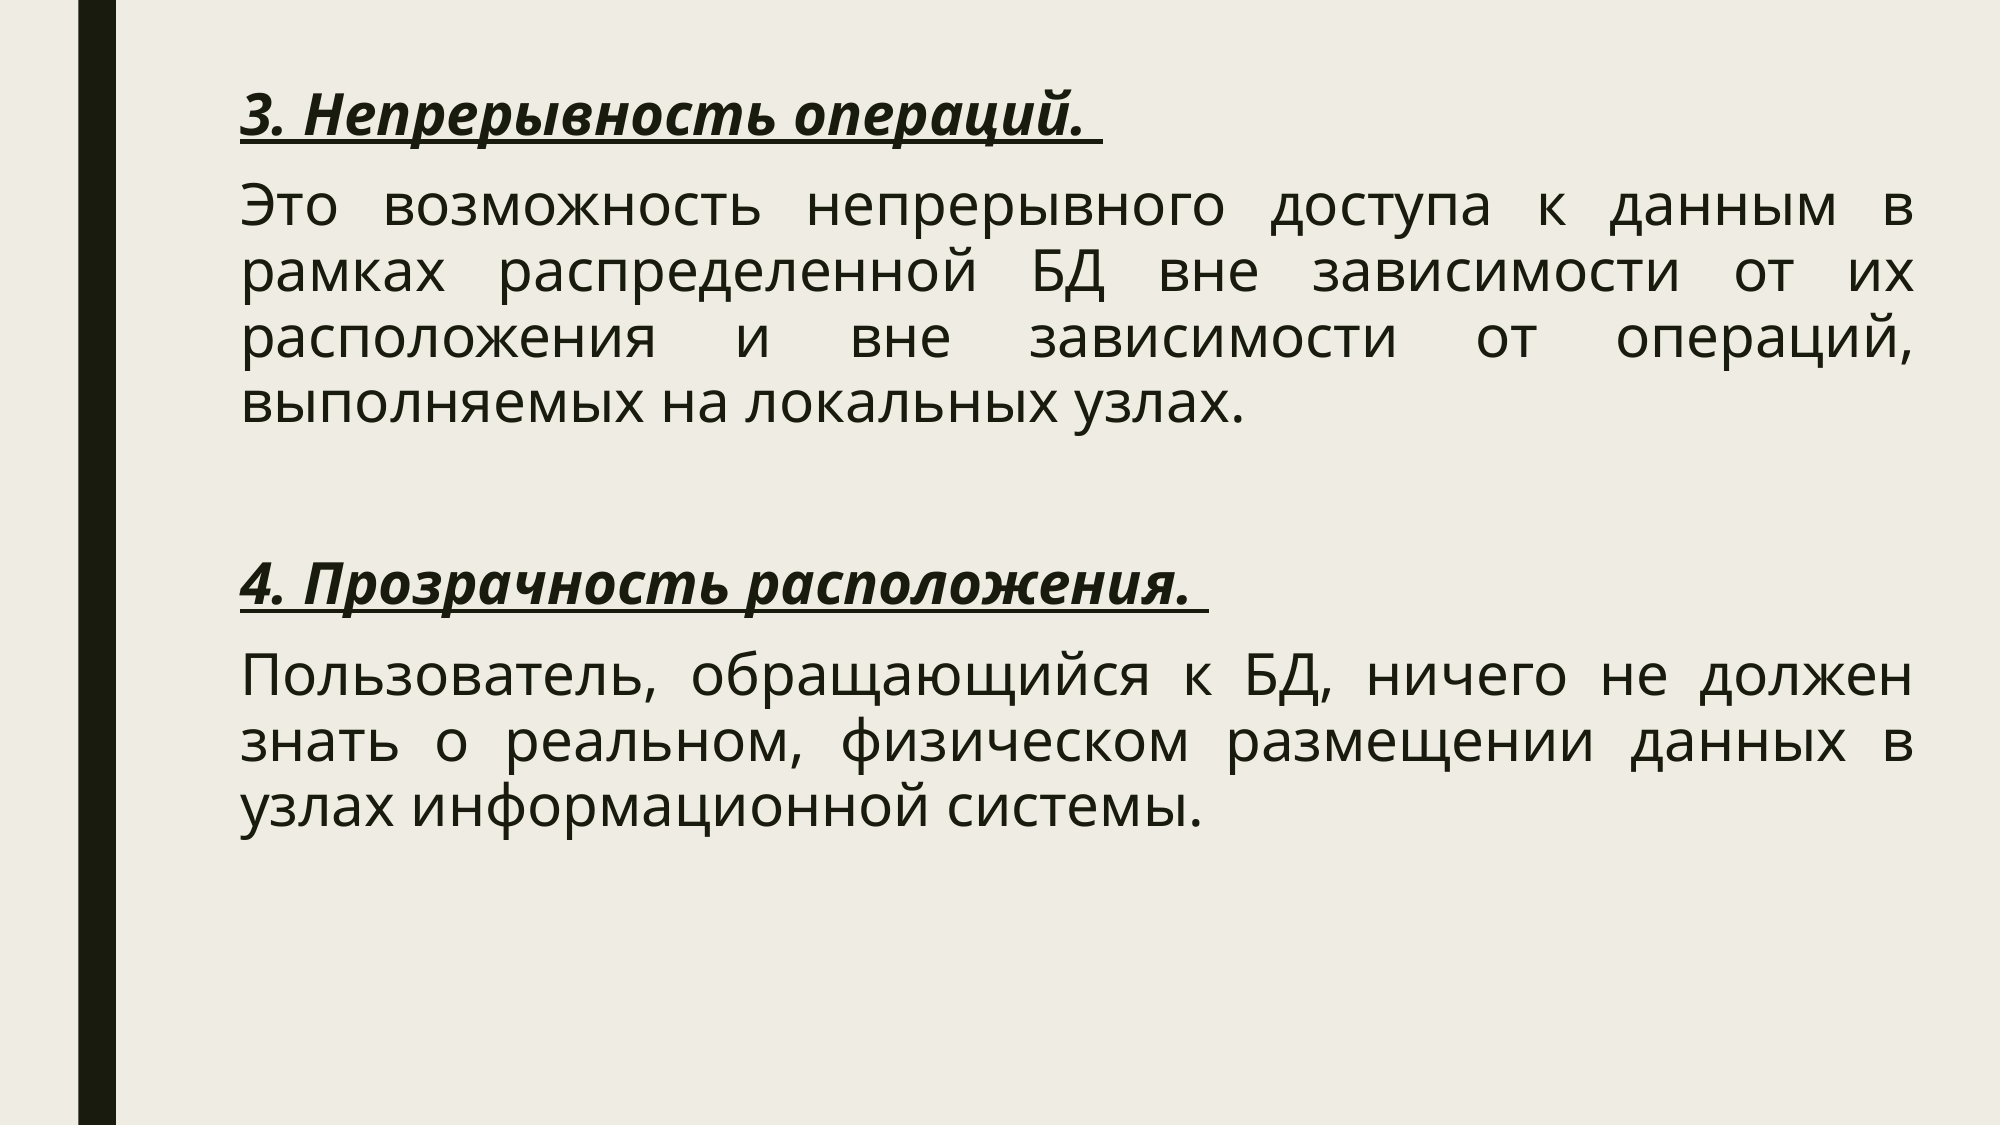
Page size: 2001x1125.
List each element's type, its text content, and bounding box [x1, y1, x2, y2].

list 3. Непрерывность операций. Это возможность непрерывного доступа к данным в рамках распределенной БД вне зависимости от их расположения и вне зависимости от операций, выполняемых на локальных узлах. 4. Прозрачность расположения. Пользователь, обращающийся к БД, ничего не должен знать о реальном, физическом размещении данных в узлах информационной системы. [225, 75, 1931, 1094]
